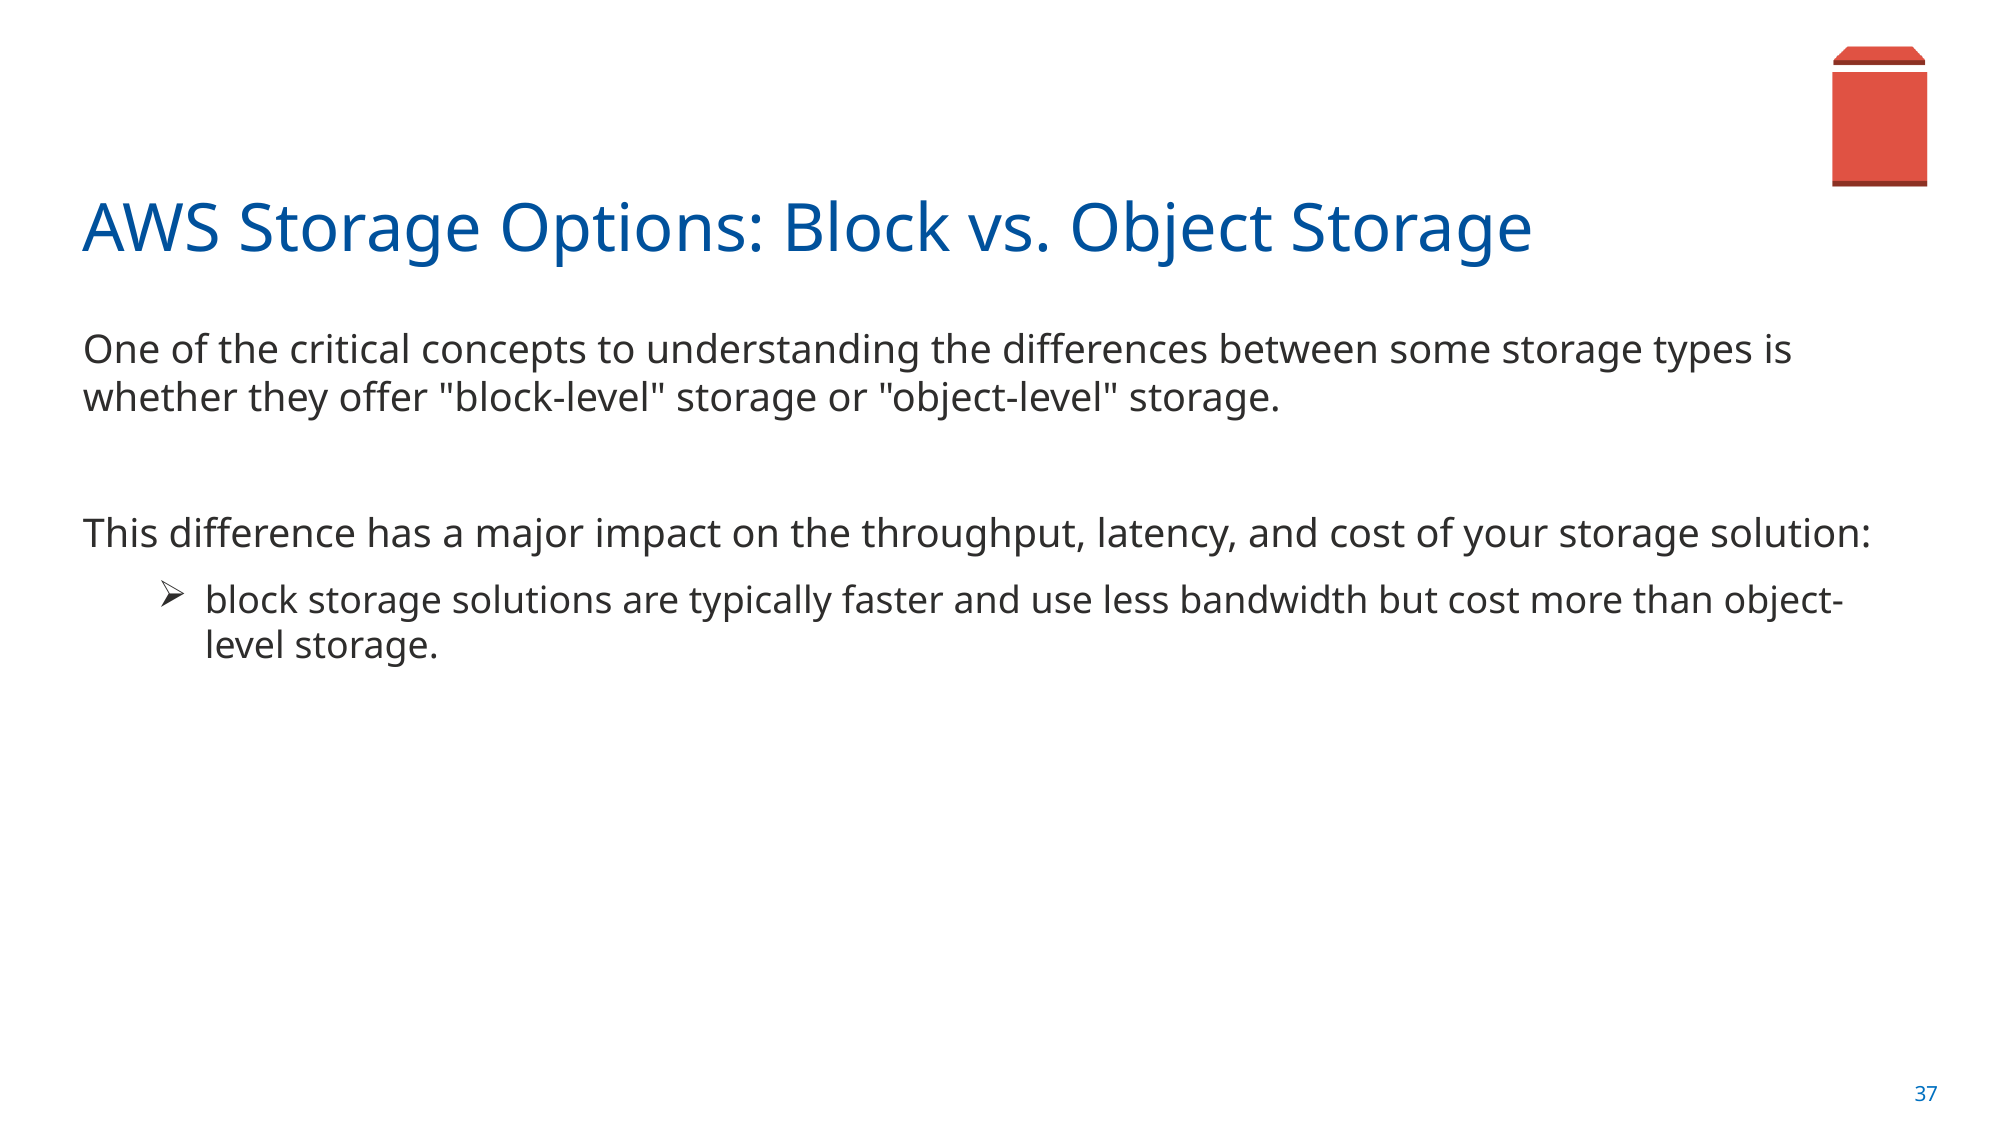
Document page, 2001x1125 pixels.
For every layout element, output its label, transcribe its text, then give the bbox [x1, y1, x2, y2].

title AWS Storage Options: Block vs. Object Storage [67, 170, 1565, 273]
picture [1777, 9, 1981, 222]
list One of the critical concepts to understanding the differences between some storage types is whether they offer "block-level" storage or "object-level" storage. This difference has a major impact on the throughput, latency, and cost of your storage solution: block storage solutions are typically faster and use less bandwidth but cost more than object-level storage. [67, 316, 1939, 1063]
